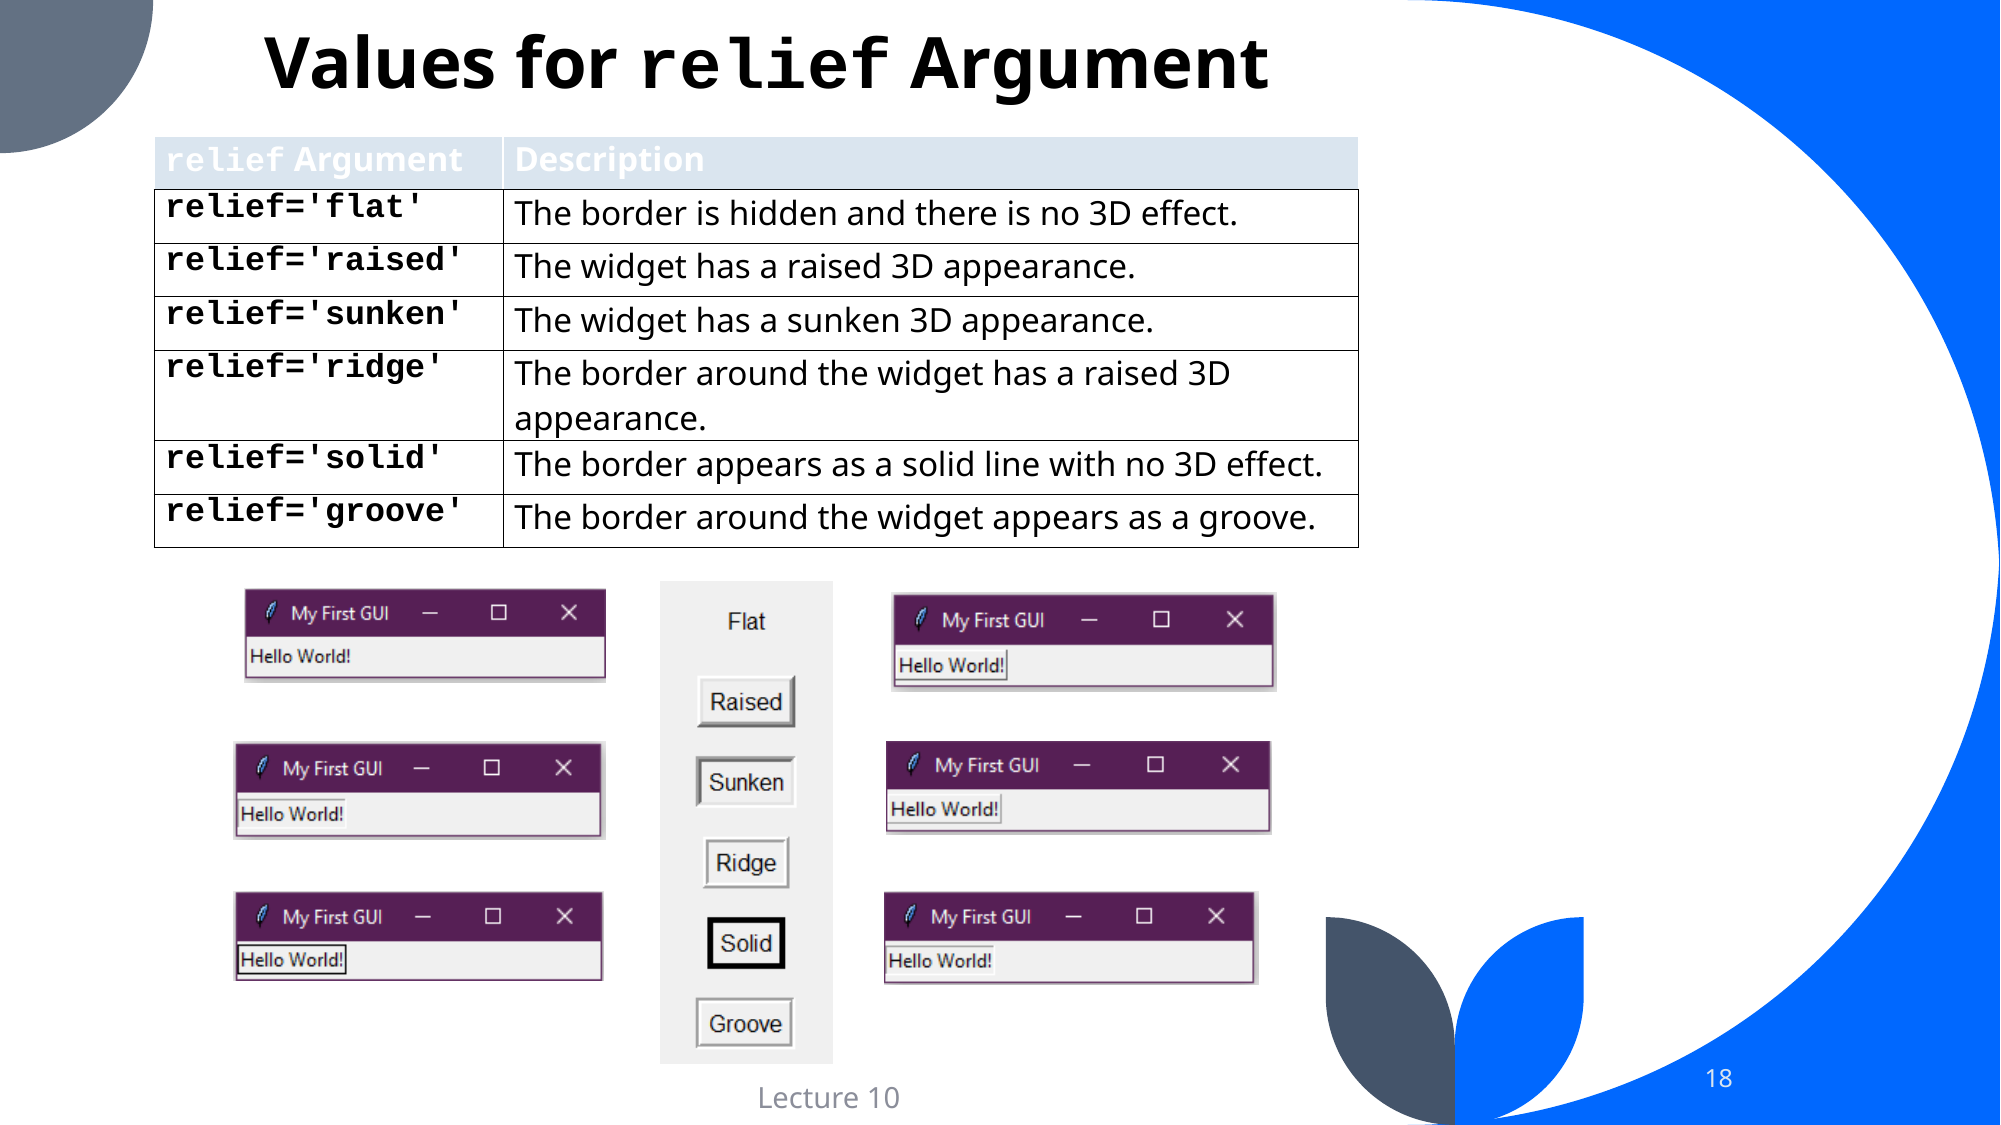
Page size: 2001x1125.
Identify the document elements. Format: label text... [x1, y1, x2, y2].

table_cell relief='groove' [155, 495, 503, 547]
picture [233, 741, 606, 840]
table_header relief Argument [155, 137, 502, 189]
table_cell The widget has a sunken 3D appearance. [504, 297, 1358, 350]
table_cell The widget has a raised 3D appearance. [504, 244, 1358, 296]
table_cell The border around the widget has a raised 3D appearance. [504, 351, 1358, 440]
table_cell relief='raised' [155, 244, 503, 296]
picture [244, 588, 606, 683]
picture [891, 592, 1277, 692]
table_cell The border around the widget appears as a groove. [504, 495, 1358, 547]
table_cell relief='sunken' [155, 297, 503, 350]
slide_number 18 [1677, 1049, 1749, 1110]
picture [884, 891, 1259, 985]
table_cell The border is hidden and there is no 3D effect. [504, 190, 1358, 243]
picture [886, 741, 1272, 835]
picture [660, 581, 833, 1064]
table_header Description [504, 137, 1358, 189]
picture [233, 891, 604, 981]
footer Lecture 10 [604, 1066, 1054, 1125]
title Values for relief Argument [249, 21, 1541, 112]
table_cell relief='ridge' [155, 351, 503, 440]
table_cell The border appears as a solid line with no 3D effect. [504, 441, 1358, 494]
table_cell relief='solid' [155, 441, 503, 494]
table_cell relief='flat' [155, 190, 503, 243]
